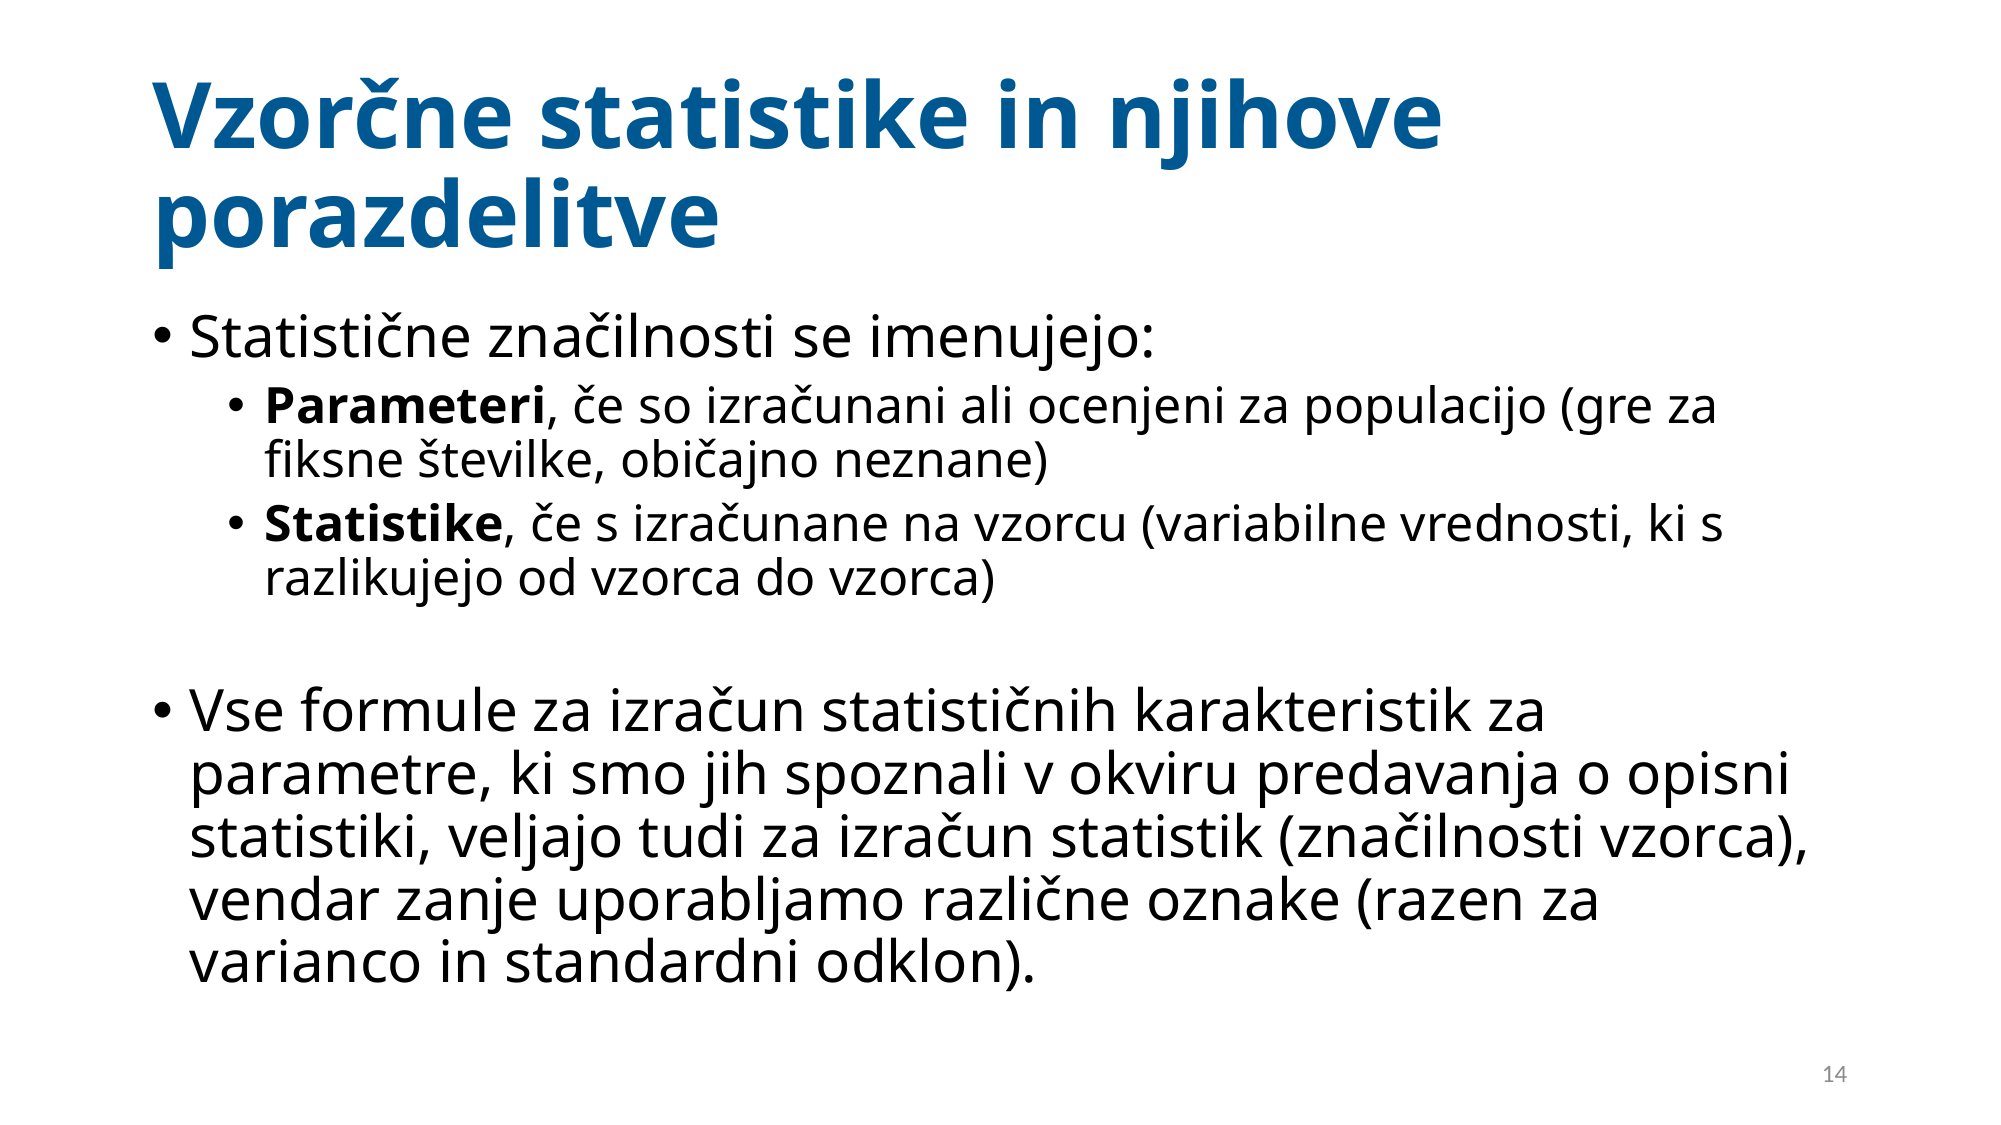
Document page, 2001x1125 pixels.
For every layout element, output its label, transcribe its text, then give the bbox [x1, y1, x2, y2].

slide_number 14 [1412, 1042, 1863, 1103]
list Statistične značilnosti se imenujejo: Parameteri, če so izračunani ali ocenjeni za populacijo (gre za fiksne številke, običajno neznane) Statistike, če s izračunane na vzorcu (variabilne vrednosti, ki s razlikujejo od vzorca do vzorca) Vse formule za izračun statističnih karakteristik za parametre, ki smo jih spoznali v okviru predavanja o opisni statistiki, veljajo tudi za izračun statistik (značilnosti vzorca), vendar zanje uporabljamo različne oznake (razen za varianco in standardni odklon). [137, 299, 1863, 1014]
title Vzorčne statistike in njihove porazdelitve [137, 59, 1863, 278]
